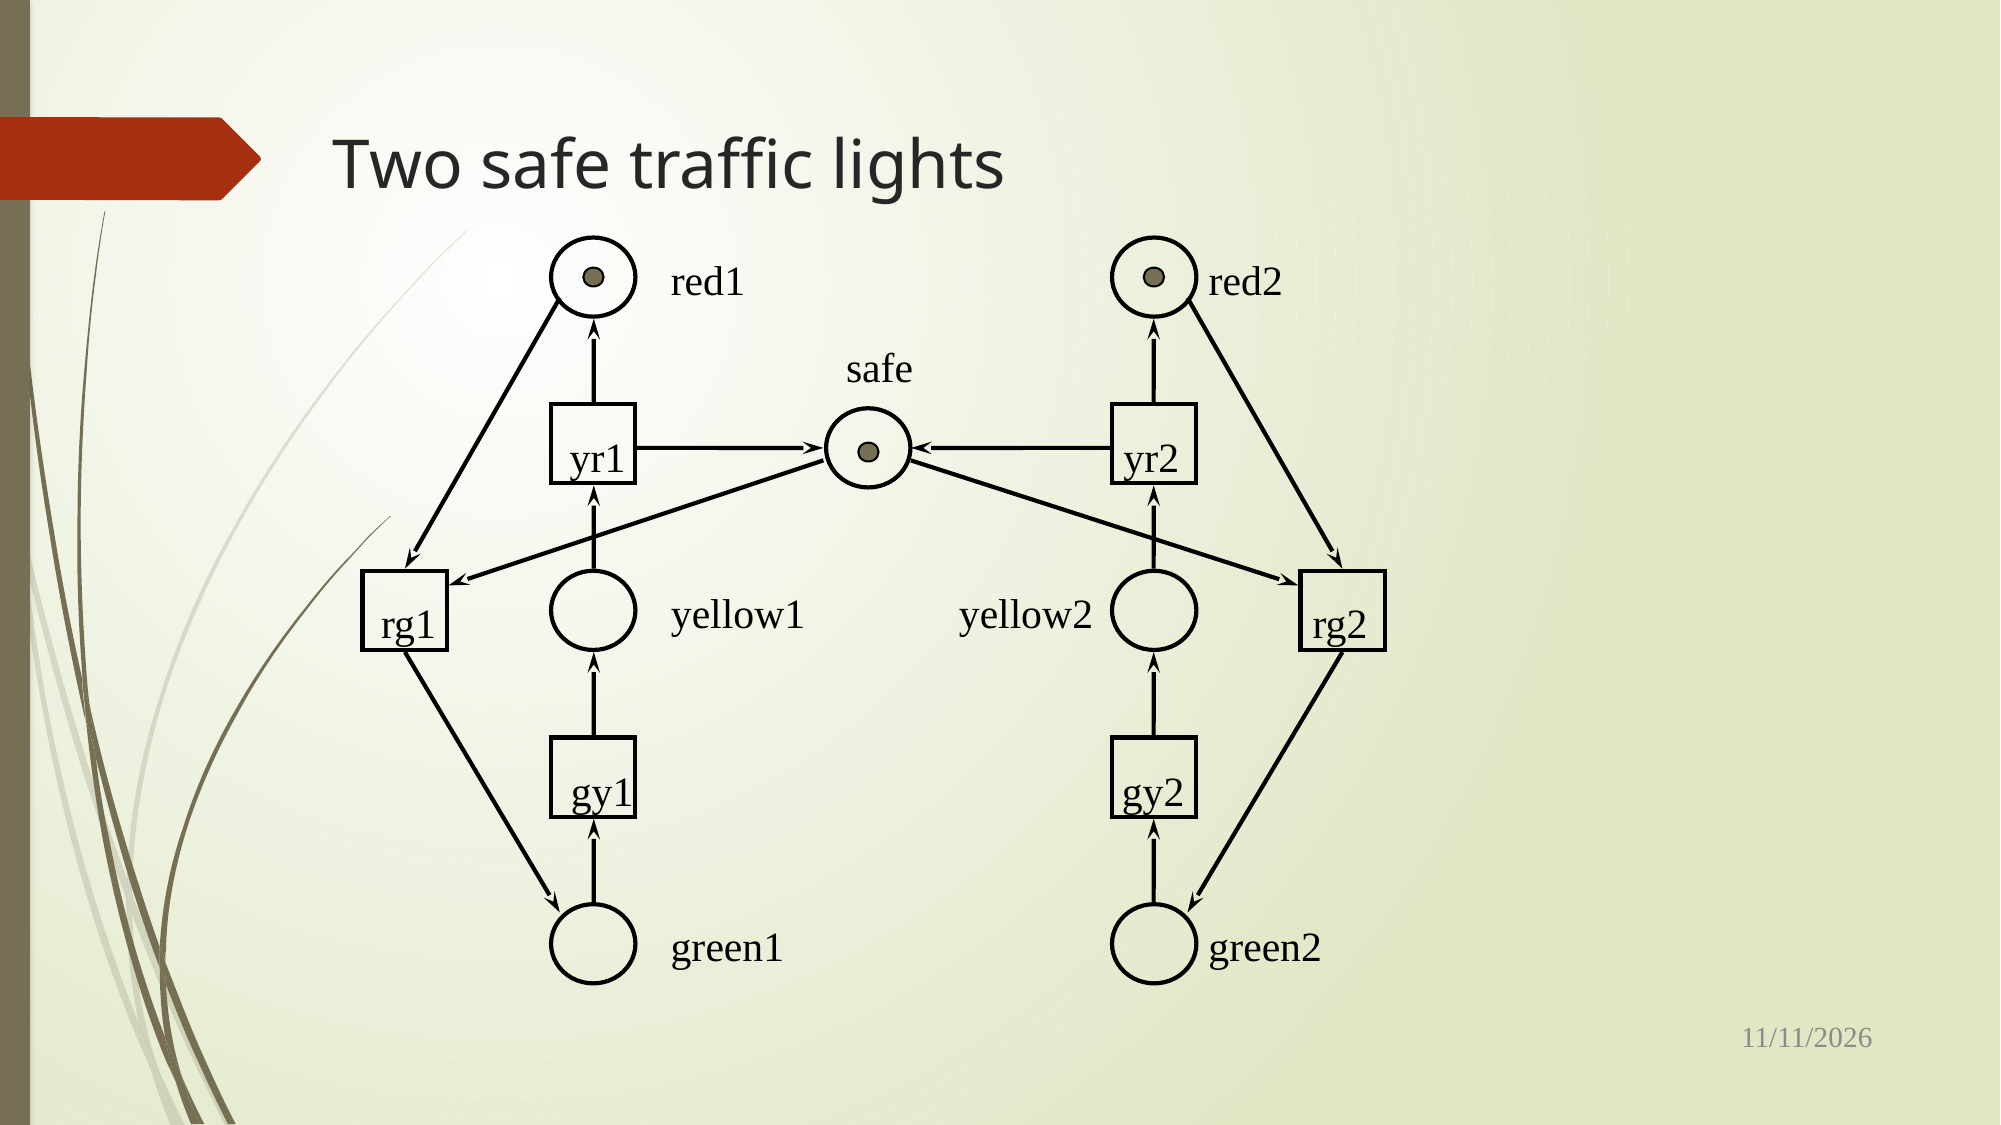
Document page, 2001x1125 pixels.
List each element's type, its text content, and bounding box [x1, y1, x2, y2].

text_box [362, 237, 1386, 984]
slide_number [1699, 1005, 1888, 1067]
title Two safe traffic lights [317, 113, 1592, 211]
